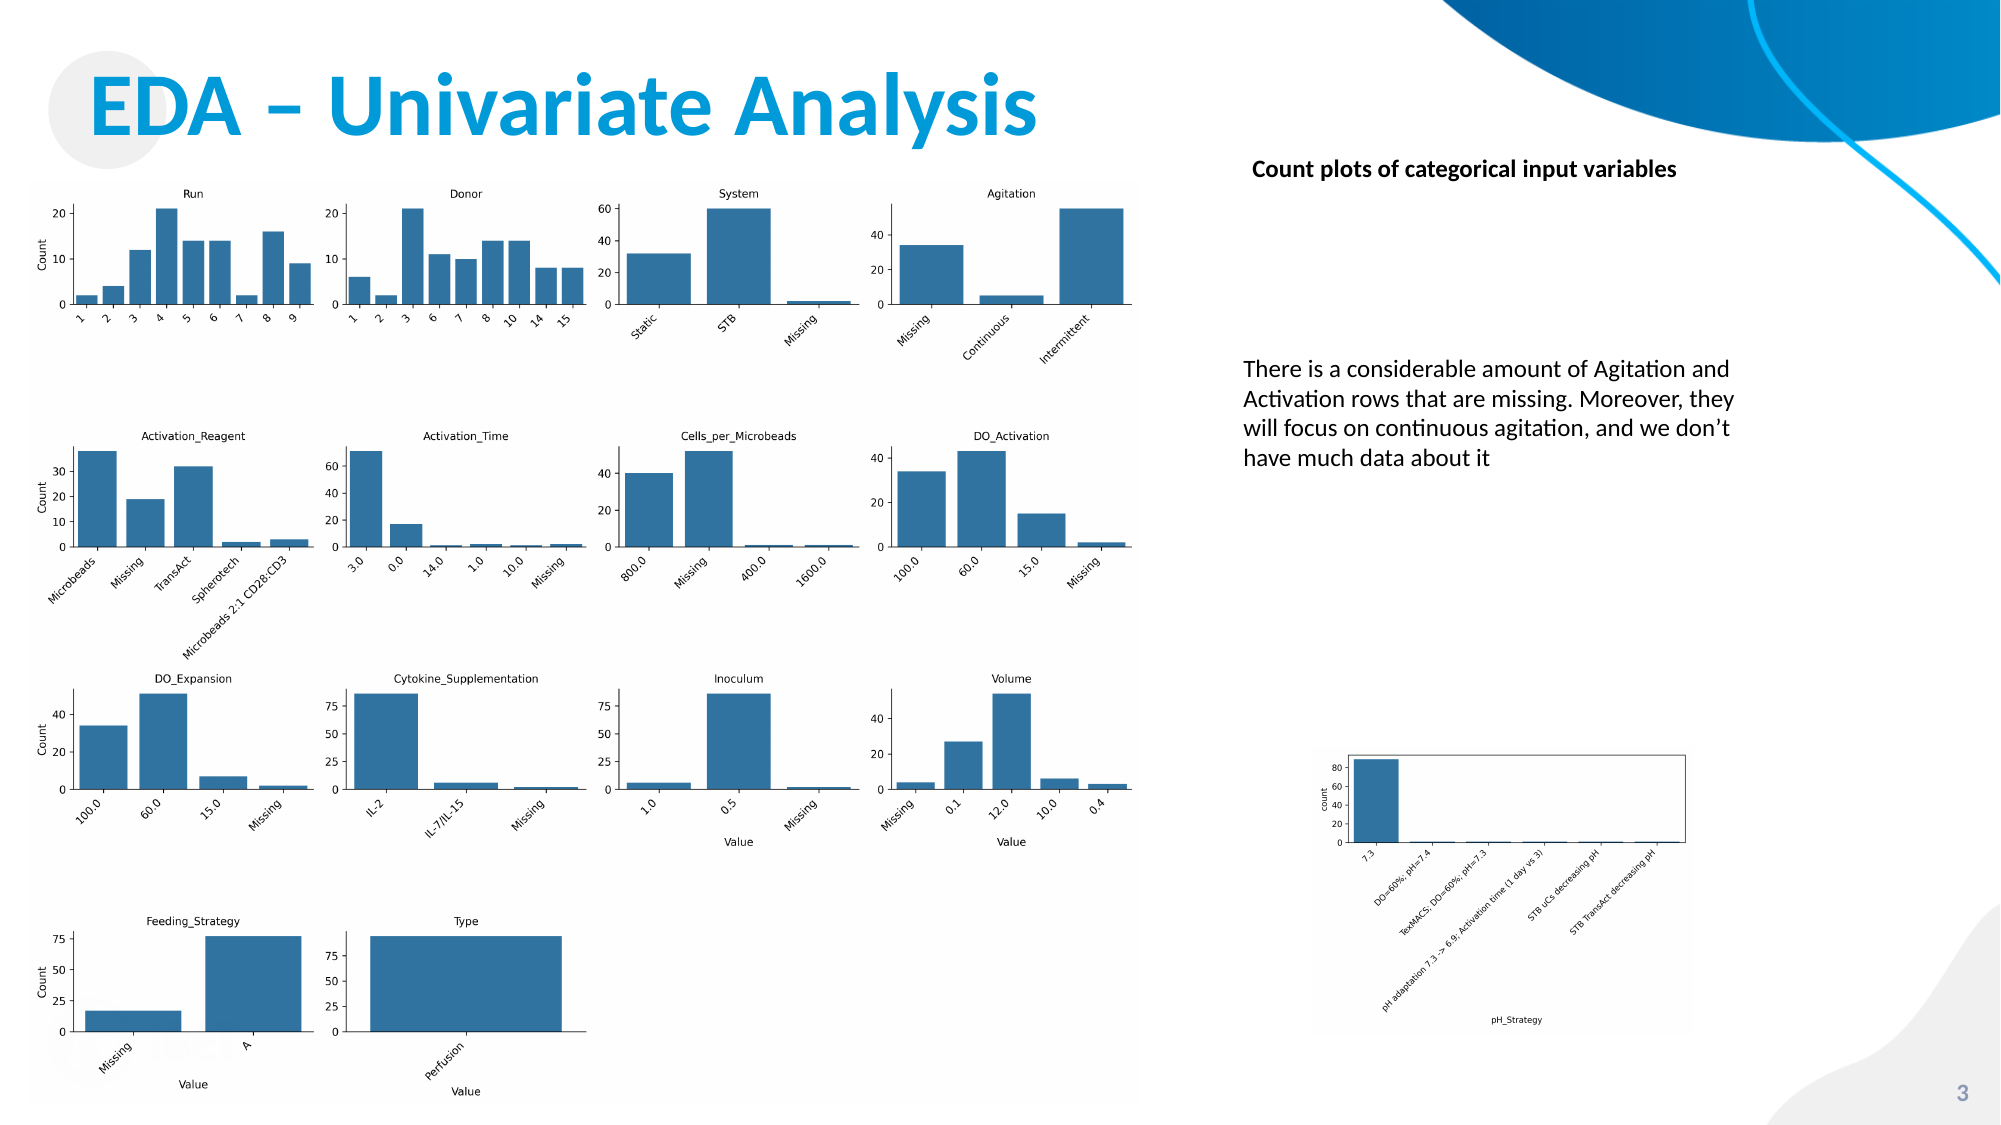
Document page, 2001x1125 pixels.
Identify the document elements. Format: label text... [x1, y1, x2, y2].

picture [0, 0, 2001, 1125]
picture [1855, 115, 2001, 274]
slide_number 3 [1534, 1061, 1985, 1122]
text_box There is a considerable amount of Agitation and Activation rows that are missing. Moreover, they will focus on continuous agitation, and we don’t have much data about it [1228, 344, 1760, 480]
title EDA – Univariate Analysis [74, 50, 1503, 163]
text_box Count plots of categorical input variables [1237, 145, 1768, 191]
